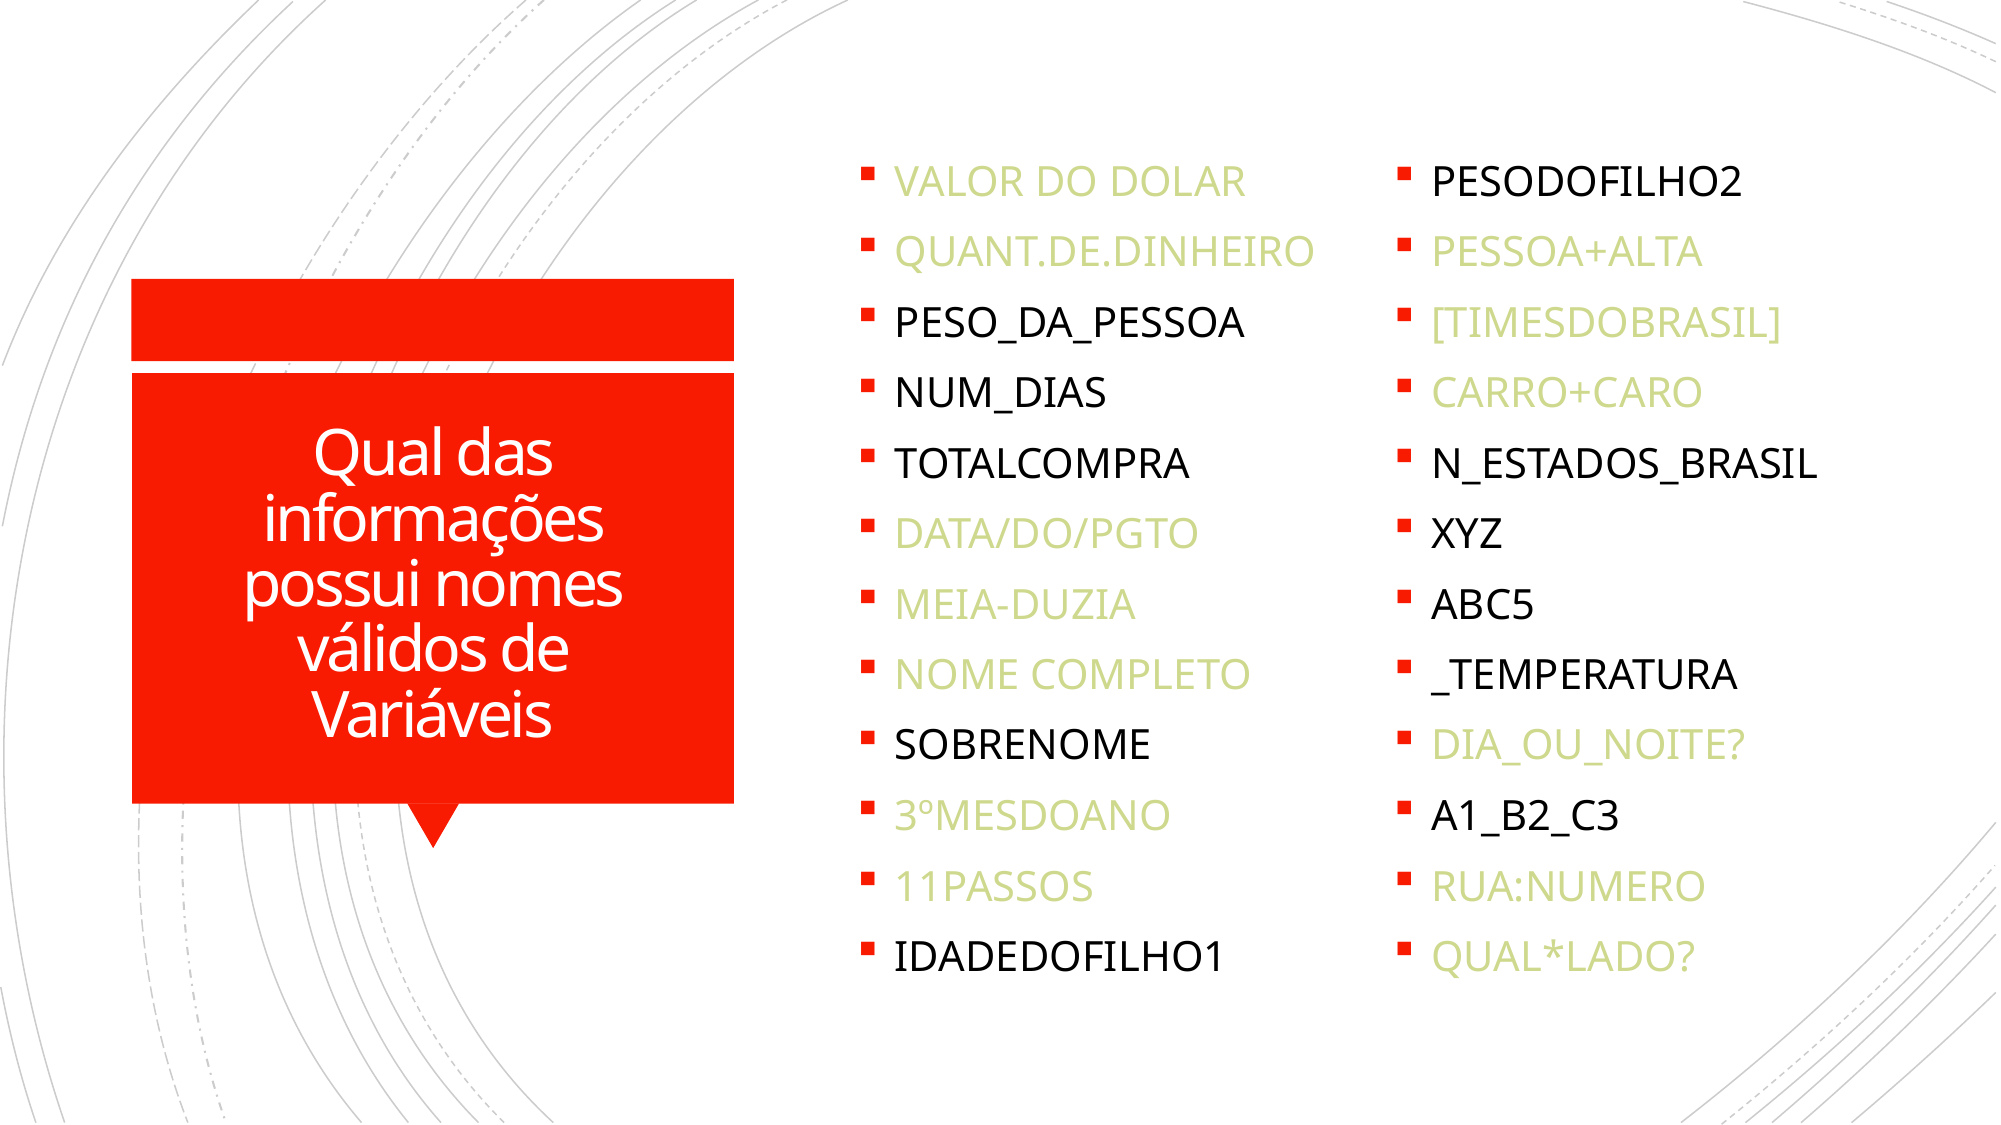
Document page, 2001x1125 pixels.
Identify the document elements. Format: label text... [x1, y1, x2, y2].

title Qual das informações possui nomes válidos de Variáveis [145, 385, 720, 789]
list VALOR DO DOLAR QUANT.DE.DINHEIRO PESO_DA_PESSOA NUM_DIAS TOTALCOMPRA DATA/DO/PGTO MEIA-DUZIA NOME COMPLETO SOBRENOME 3ºMESDOANO 11PASSOS IDADEDOFILHO1 PESODOFILHO2 PESSOA+ALTA [TIMESDOBRASIL] CARRO+CARO N_ESTADOS_BRASIL XYZ ABC5 _TEMPERATURA DIA_OU_NOITE? A1_B2_C3 RUA:NUMERO QUAL*LADO? [767, 131, 1871, 993]
